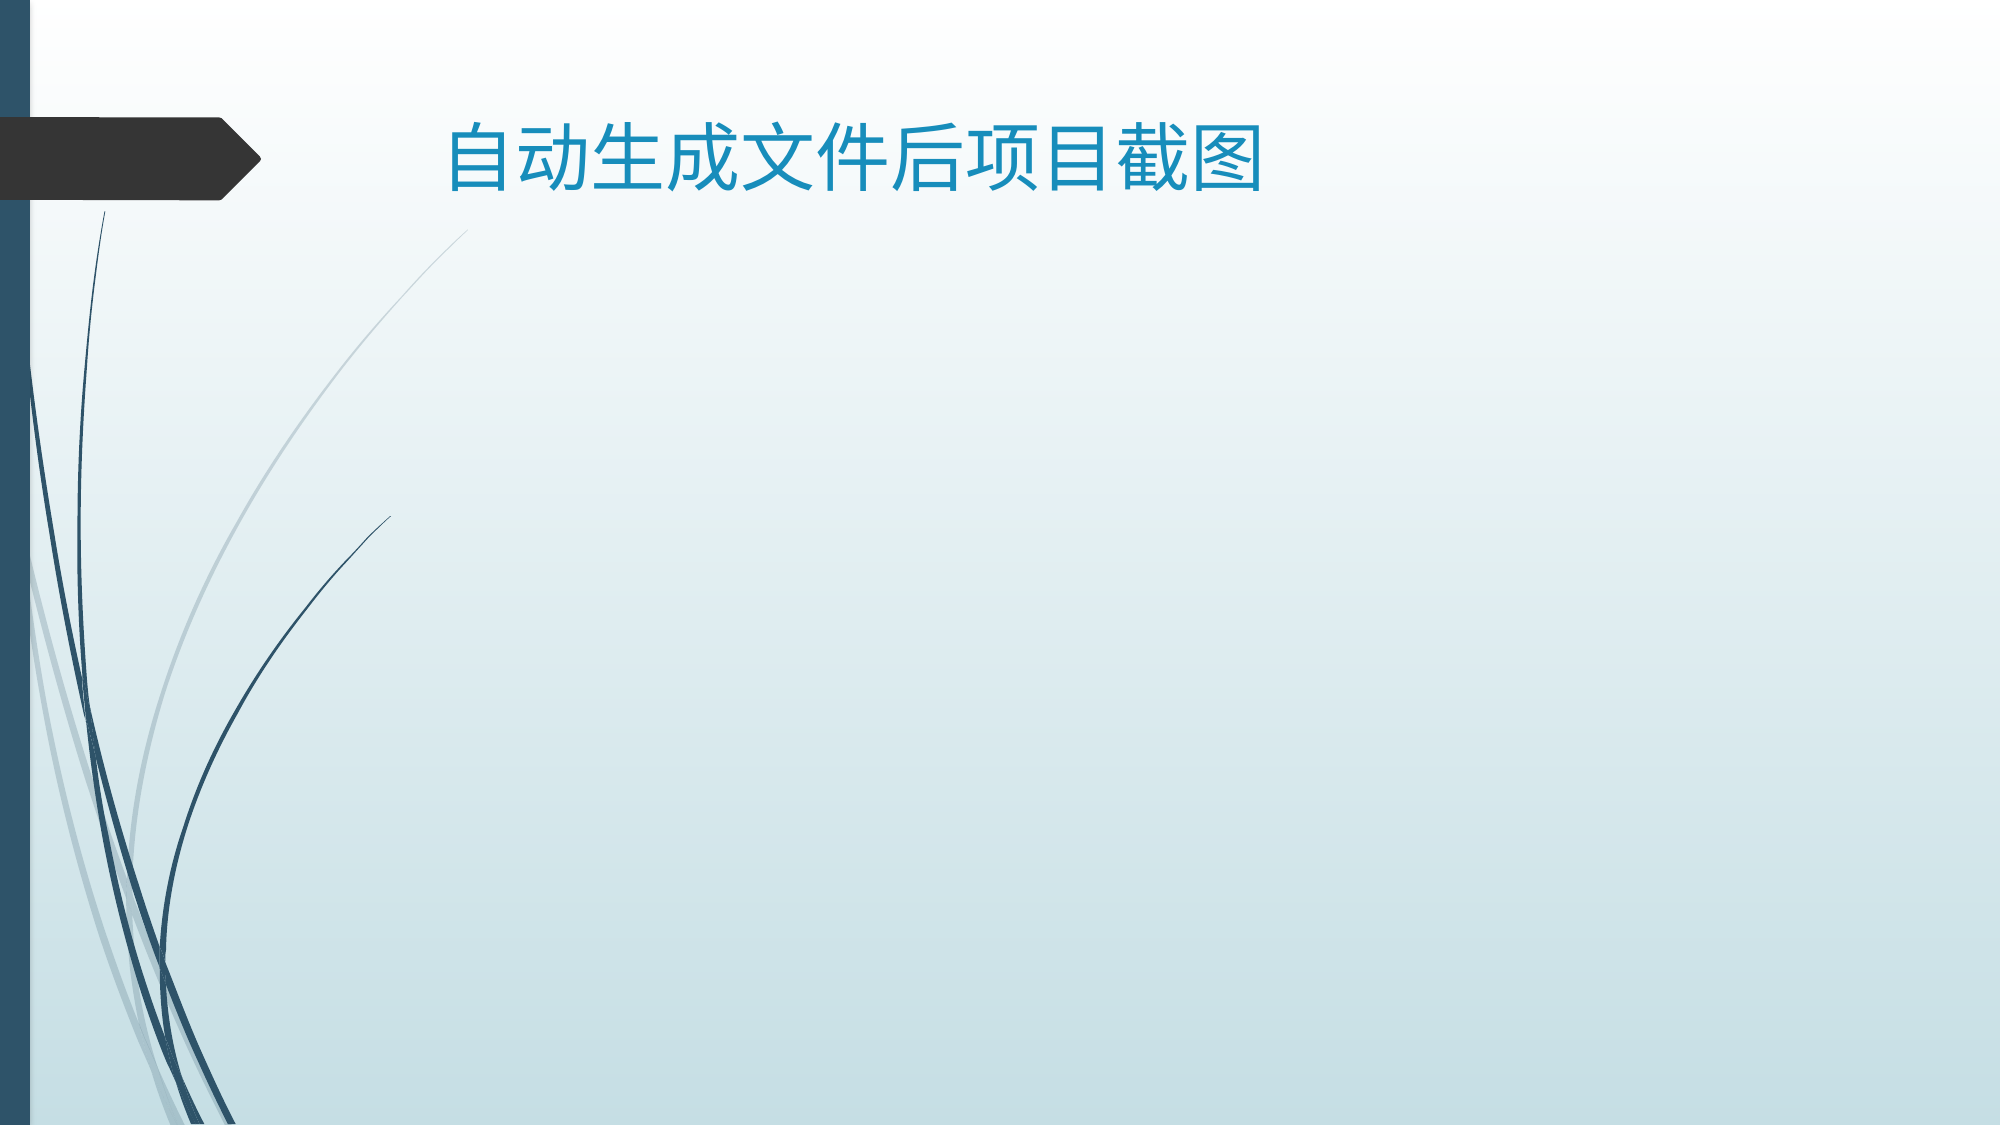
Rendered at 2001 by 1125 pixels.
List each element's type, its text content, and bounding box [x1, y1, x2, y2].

title 自动生成文件后项目截图 [425, 102, 1888, 313]
